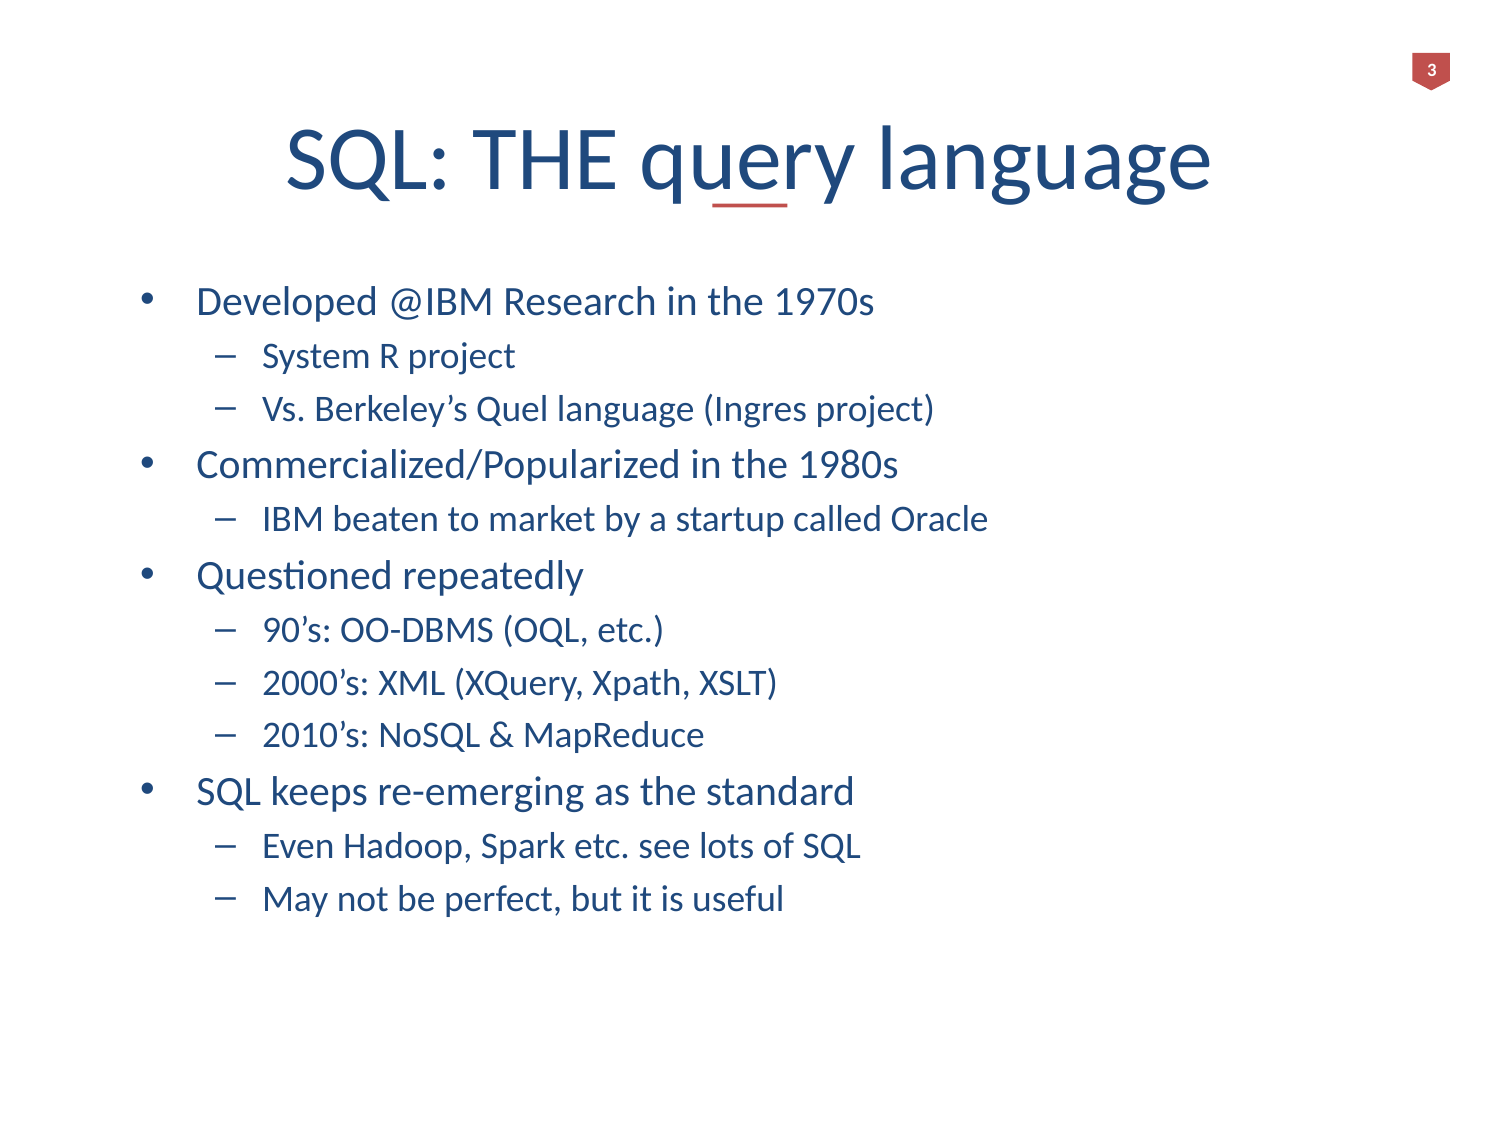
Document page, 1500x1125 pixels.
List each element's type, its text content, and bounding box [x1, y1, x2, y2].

list [75, 219, 1425, 872]
text_box [710, 201, 789, 209]
text_box Developed @IBM Research in the 1970s System R project Vs. Berkeley’s Quel language (Ingres project) Commercialized/Popularized in the 1980s IBM beaten to market by a startup called Oracle Questioned repeatedly 90’s: OO-DBMS (OQL, etc.) 2000’s: XML (XQuery, Xpath, XSLT) 2010’s: NoSQL & MapReduce SQL keeps re-emerging as the standard Even Hadoop, Spark etc. see lots of SQL May not be perfect, but it is useful [125, 265, 1378, 988]
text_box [1406, 49, 1457, 91]
title SQL: THE query language [75, 51, 1425, 219]
